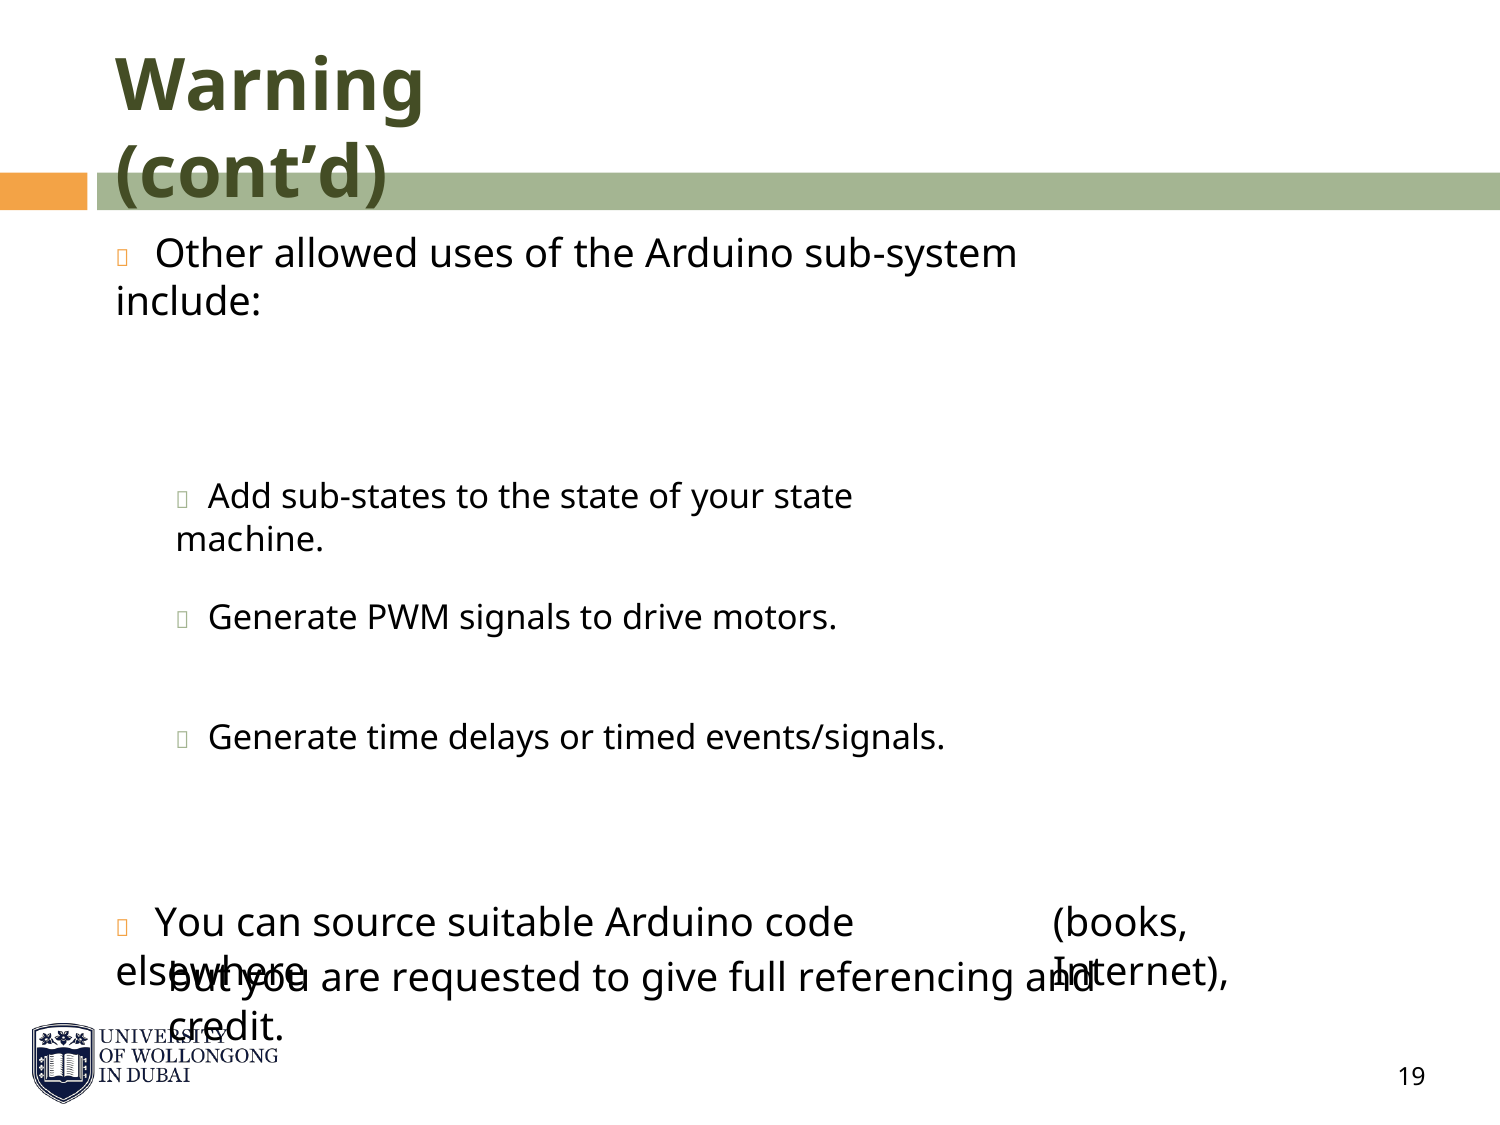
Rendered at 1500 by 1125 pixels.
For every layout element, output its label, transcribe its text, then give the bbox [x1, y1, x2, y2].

text_box  Other allowed uses of the Arduino sub-system include: [113, 232, 1159, 283]
text_box but you are requested to give full referencing and credit. [165, 957, 1221, 1008]
text_box Warning (cont’d) [113, 49, 701, 137]
text_box [32, 1023, 278, 1104]
text_box [0, 172, 88, 211]
text_box  You can source suitable Arduino code elsewhere [113, 902, 1049, 953]
text_box  Generate time delays or timed events/signals. [173, 719, 956, 763]
text_box  Add sub-states to the state of your state machine. [173, 479, 1010, 523]
text_box  Generate PWM signals to drive motors. [173, 599, 853, 643]
text_box [97, 172, 1500, 211]
text_box (books, Internet), [1050, 902, 1363, 953]
text_box 19 [1395, 1063, 1431, 1093]
